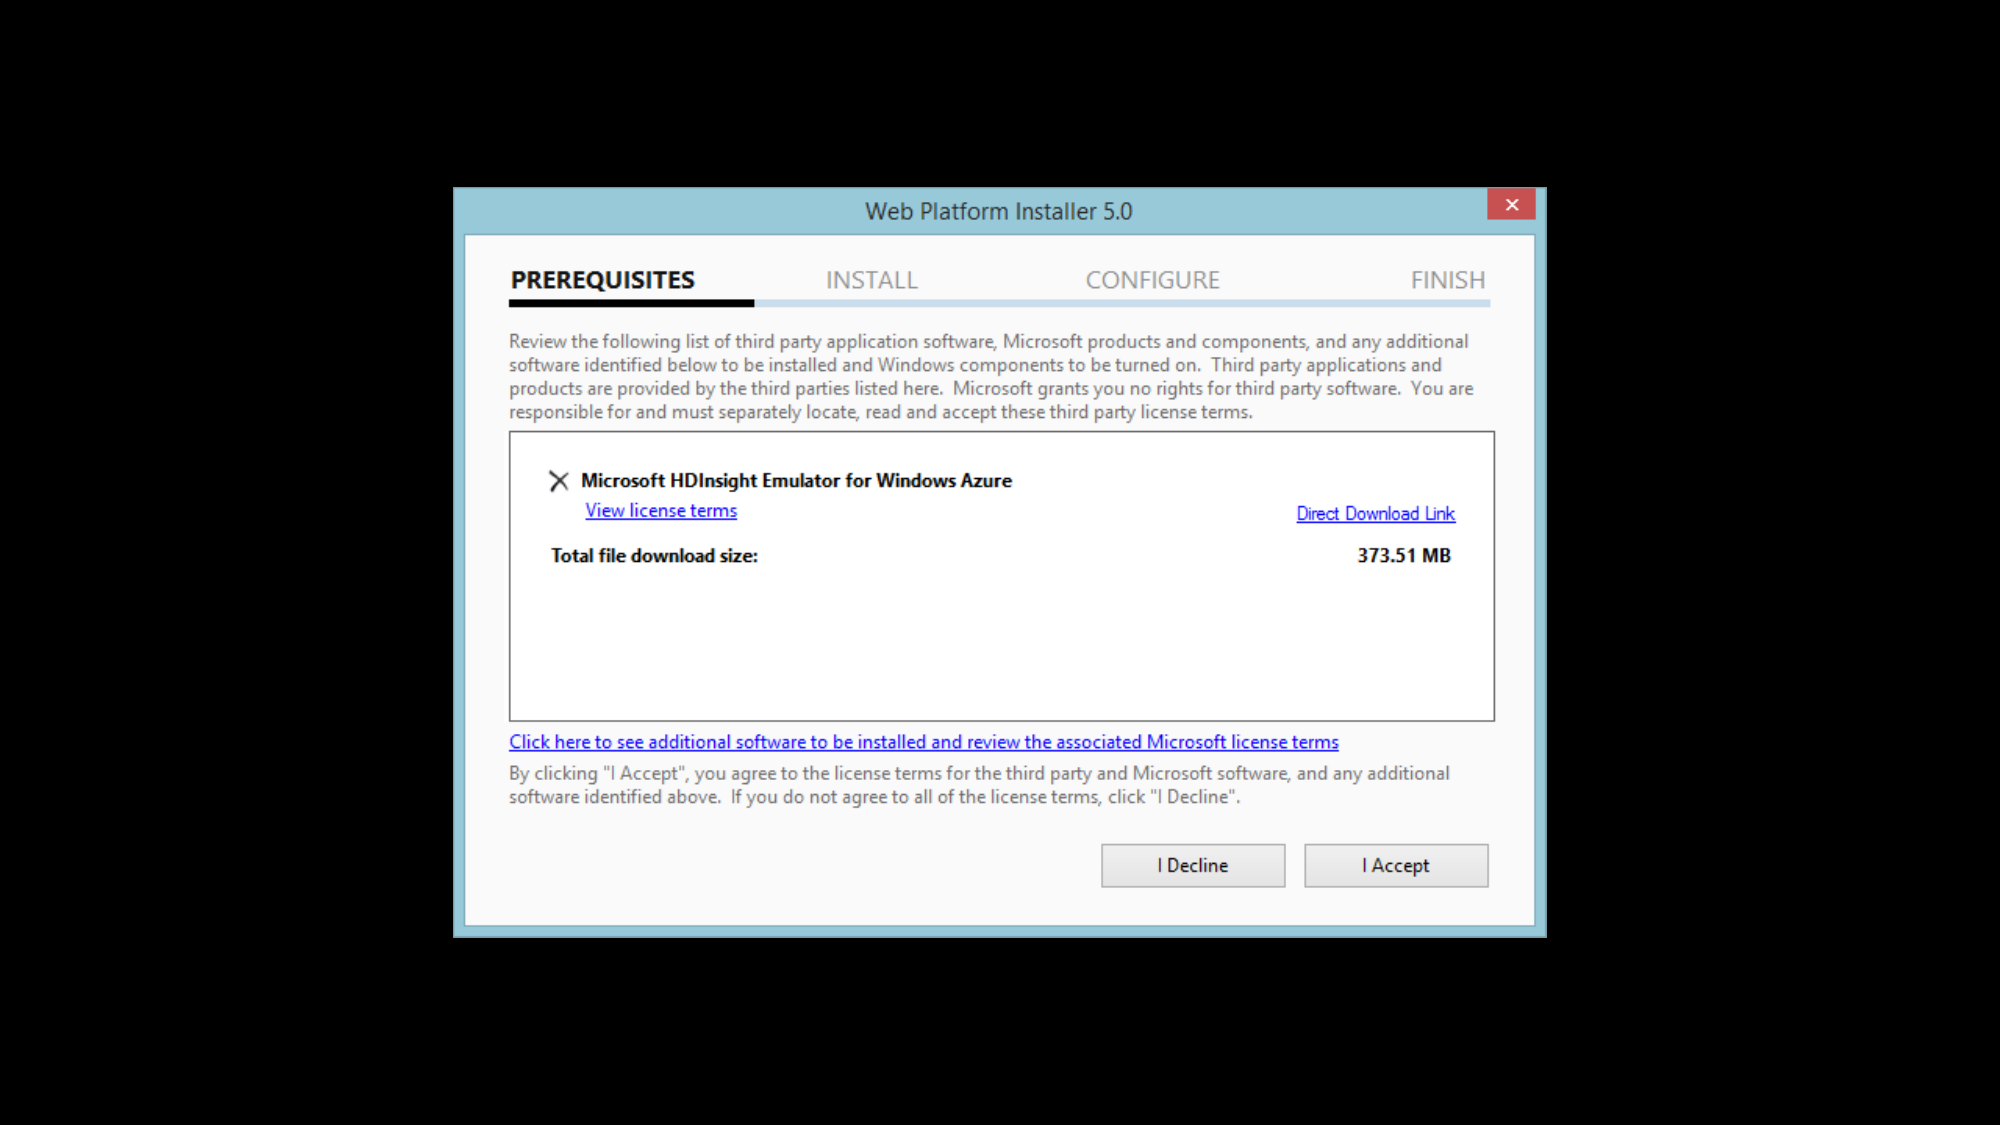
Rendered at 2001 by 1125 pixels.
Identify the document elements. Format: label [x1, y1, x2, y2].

picture [453, 187, 1547, 938]
